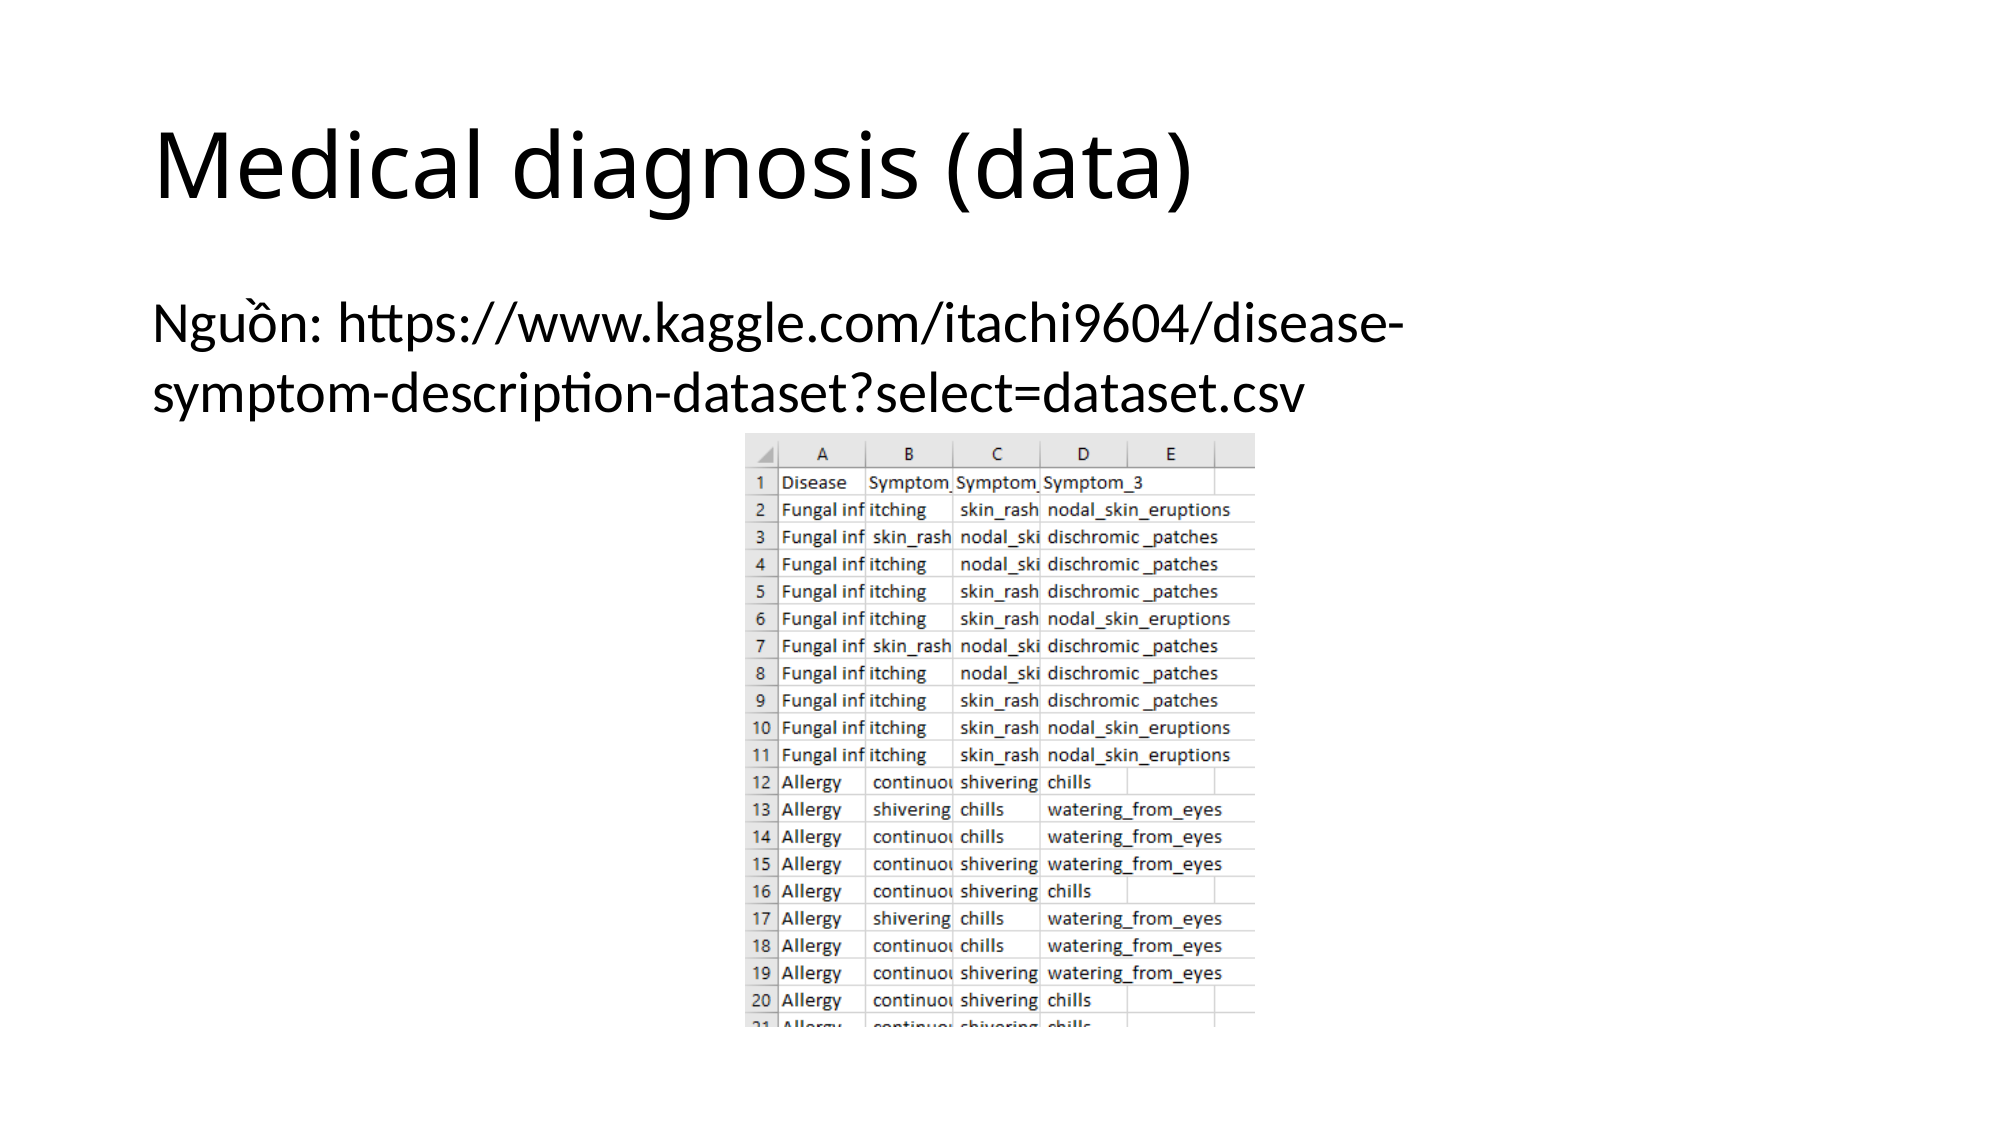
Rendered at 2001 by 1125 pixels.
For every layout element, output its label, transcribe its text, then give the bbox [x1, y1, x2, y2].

picture [745, 433, 1255, 1027]
title Medical diagnosis (data) [137, 59, 1863, 278]
text_box Nguồn: https://www.kaggle.com/itachi9604/disease-symptom-description-dataset?select=dataset.csv [137, 277, 1614, 432]
